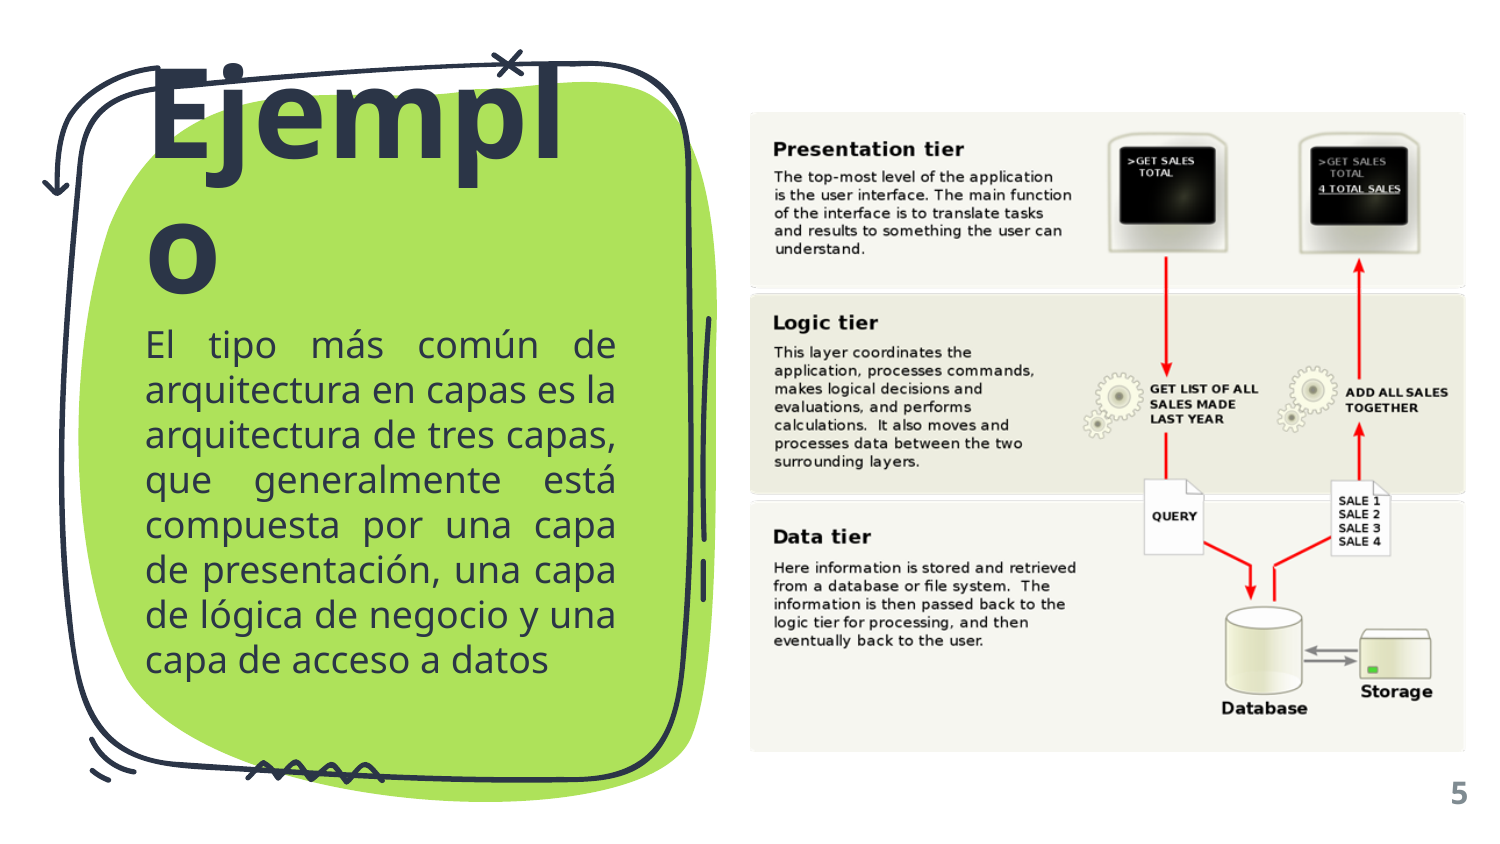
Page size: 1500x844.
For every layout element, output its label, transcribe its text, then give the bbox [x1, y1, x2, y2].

title Ejemplo [144, 164, 618, 321]
picture [749, 111, 1466, 752]
slide_number 5 [1378, 769, 1469, 820]
list El tipo más común de arquitectura en capas es la arquitectura de tres capas, que generalmente está compuesta por una capa de presentación, una capa de lógica de negocio y una capa de acceso a datos [144, 321, 618, 691]
